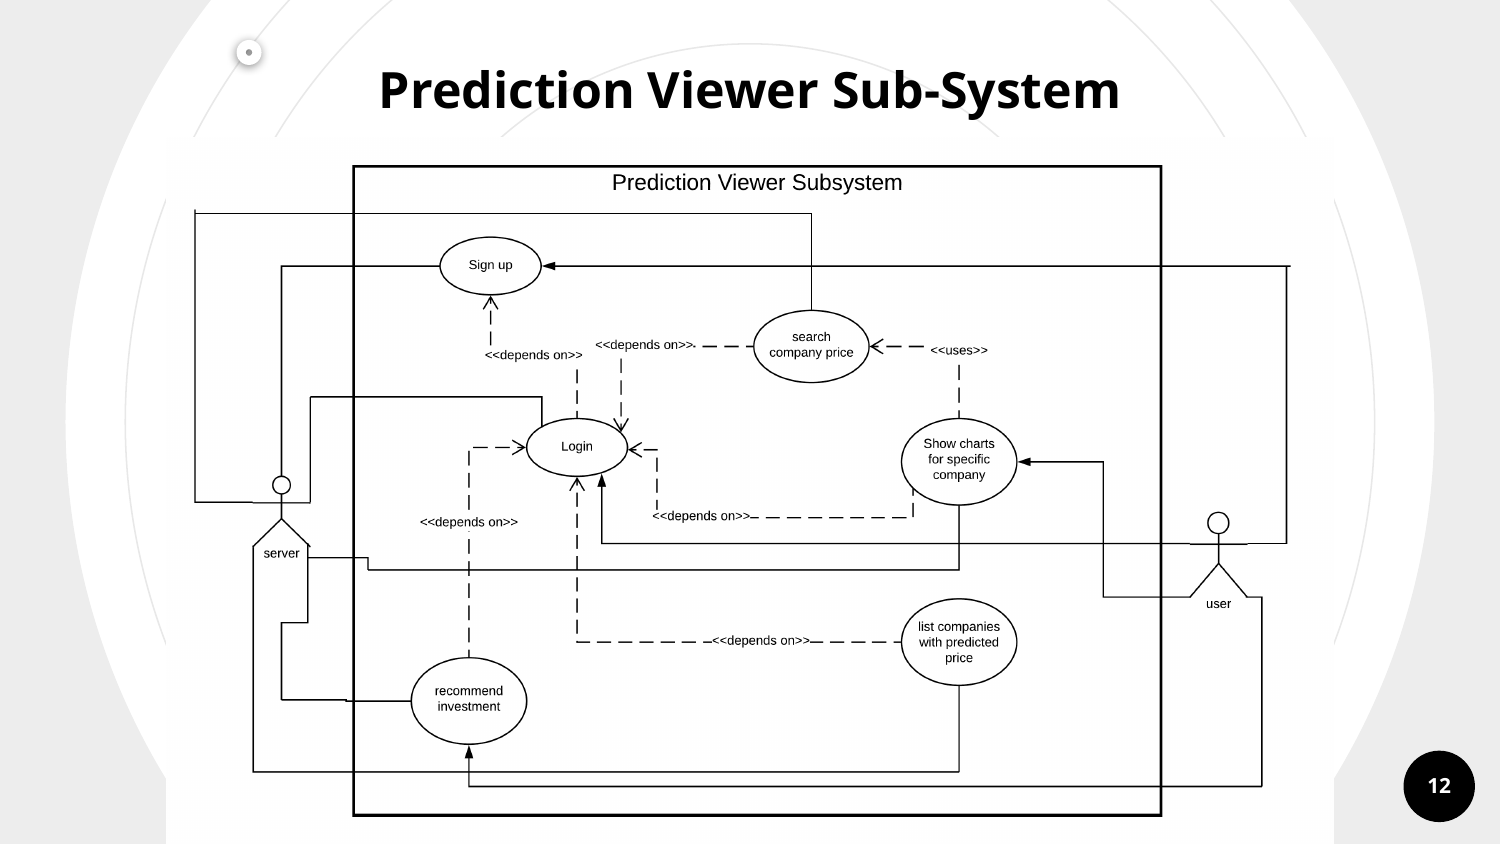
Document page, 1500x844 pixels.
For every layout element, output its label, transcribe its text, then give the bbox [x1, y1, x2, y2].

title Prediction Viewer Sub-System [321, 50, 1179, 134]
slide_number 12 [1403, 750, 1475, 823]
text_box [236, 39, 262, 65]
picture [165, 137, 1334, 844]
